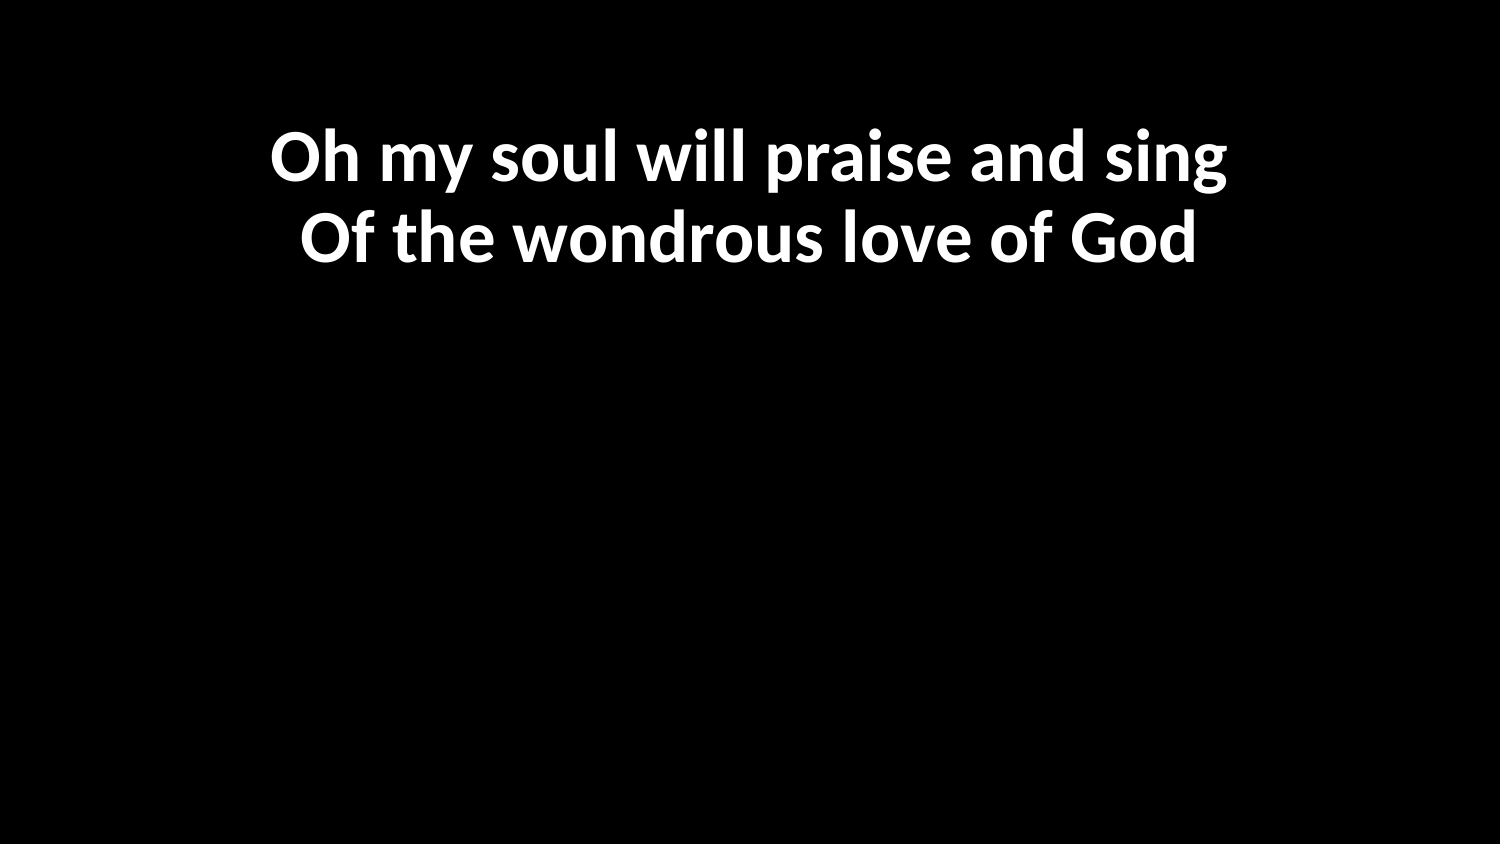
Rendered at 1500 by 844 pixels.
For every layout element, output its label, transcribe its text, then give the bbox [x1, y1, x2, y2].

list Oh my soul will praise and sing Of the wondrous love of God [0, 106, 1500, 289]
